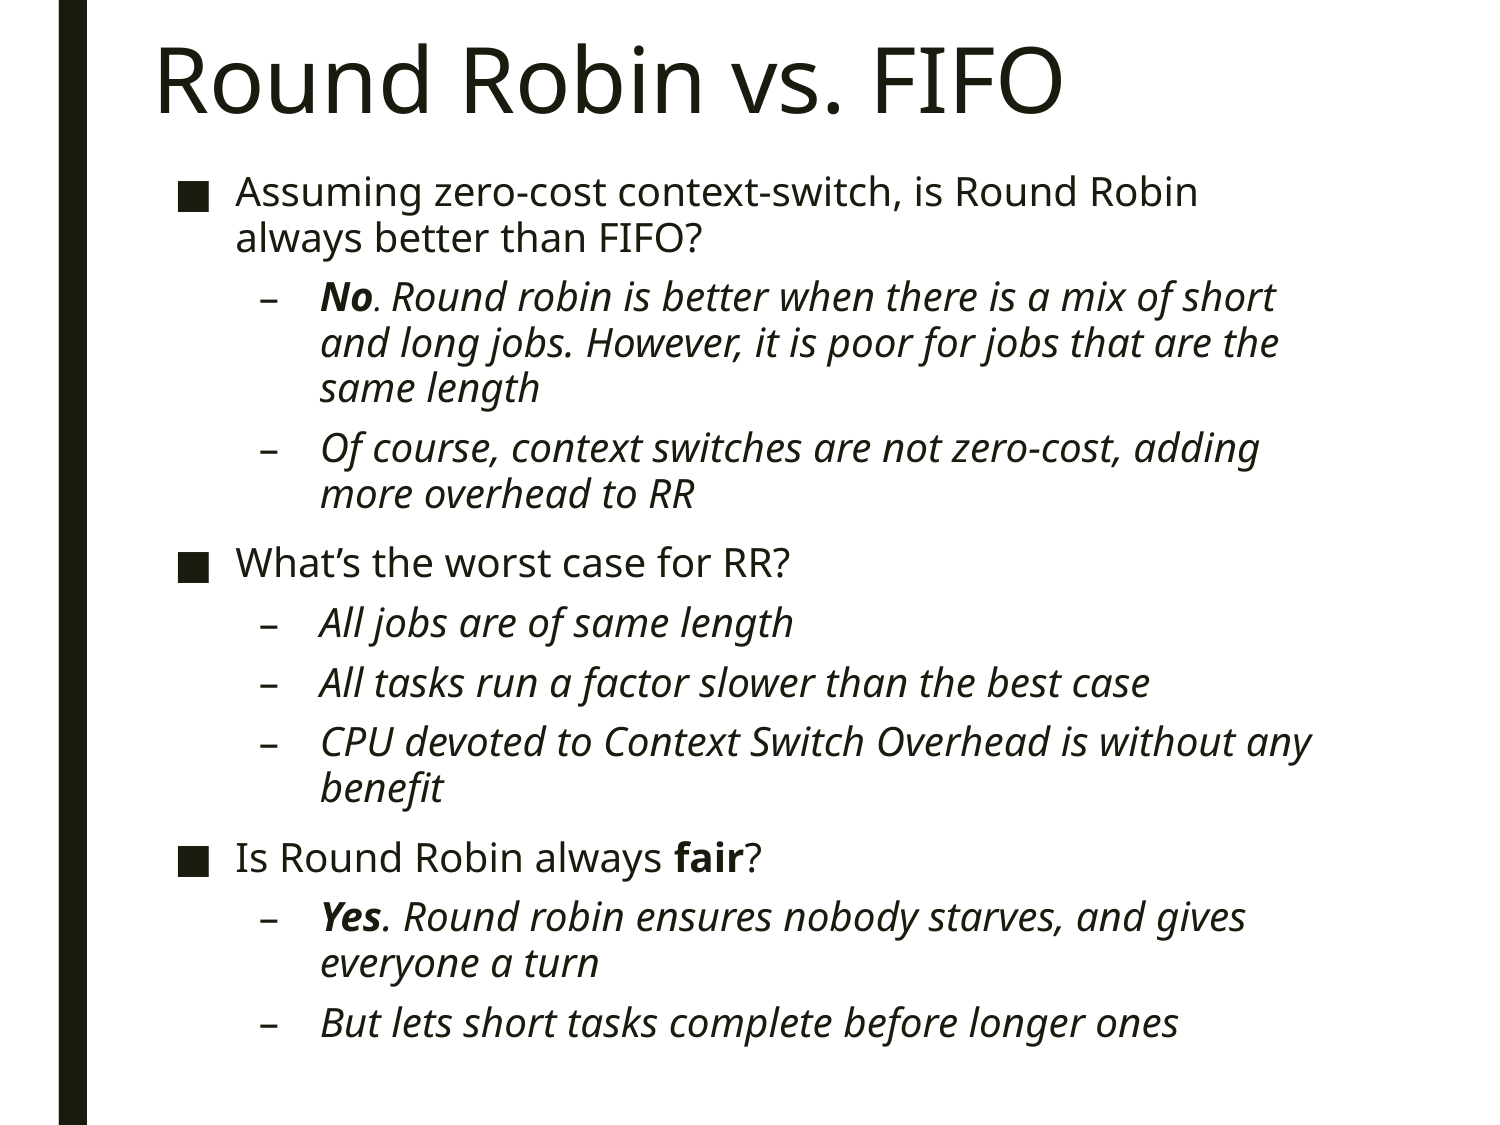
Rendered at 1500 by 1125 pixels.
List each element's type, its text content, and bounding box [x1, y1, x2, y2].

list Assuming zero-cost context-switch, is Round Robin always better than FIFO? No. Round robin is better when there is a mix of short and long jobs. However, it is poor for jobs that are the same length Of course, context switches are not zero-cost, adding more overhead to RR What’s the worst case for RR? All jobs are of same length All tasks run a factor slower than the best case CPU devoted to Context Switch Overhead is without any benefit Is Round Robin always fair? Yes. Round robin ensures nobody starves, and gives everyone a turn But lets short tasks complete before longer ones [159, 162, 1341, 1063]
title Round Robin vs. FIFO [137, 28, 1319, 163]
